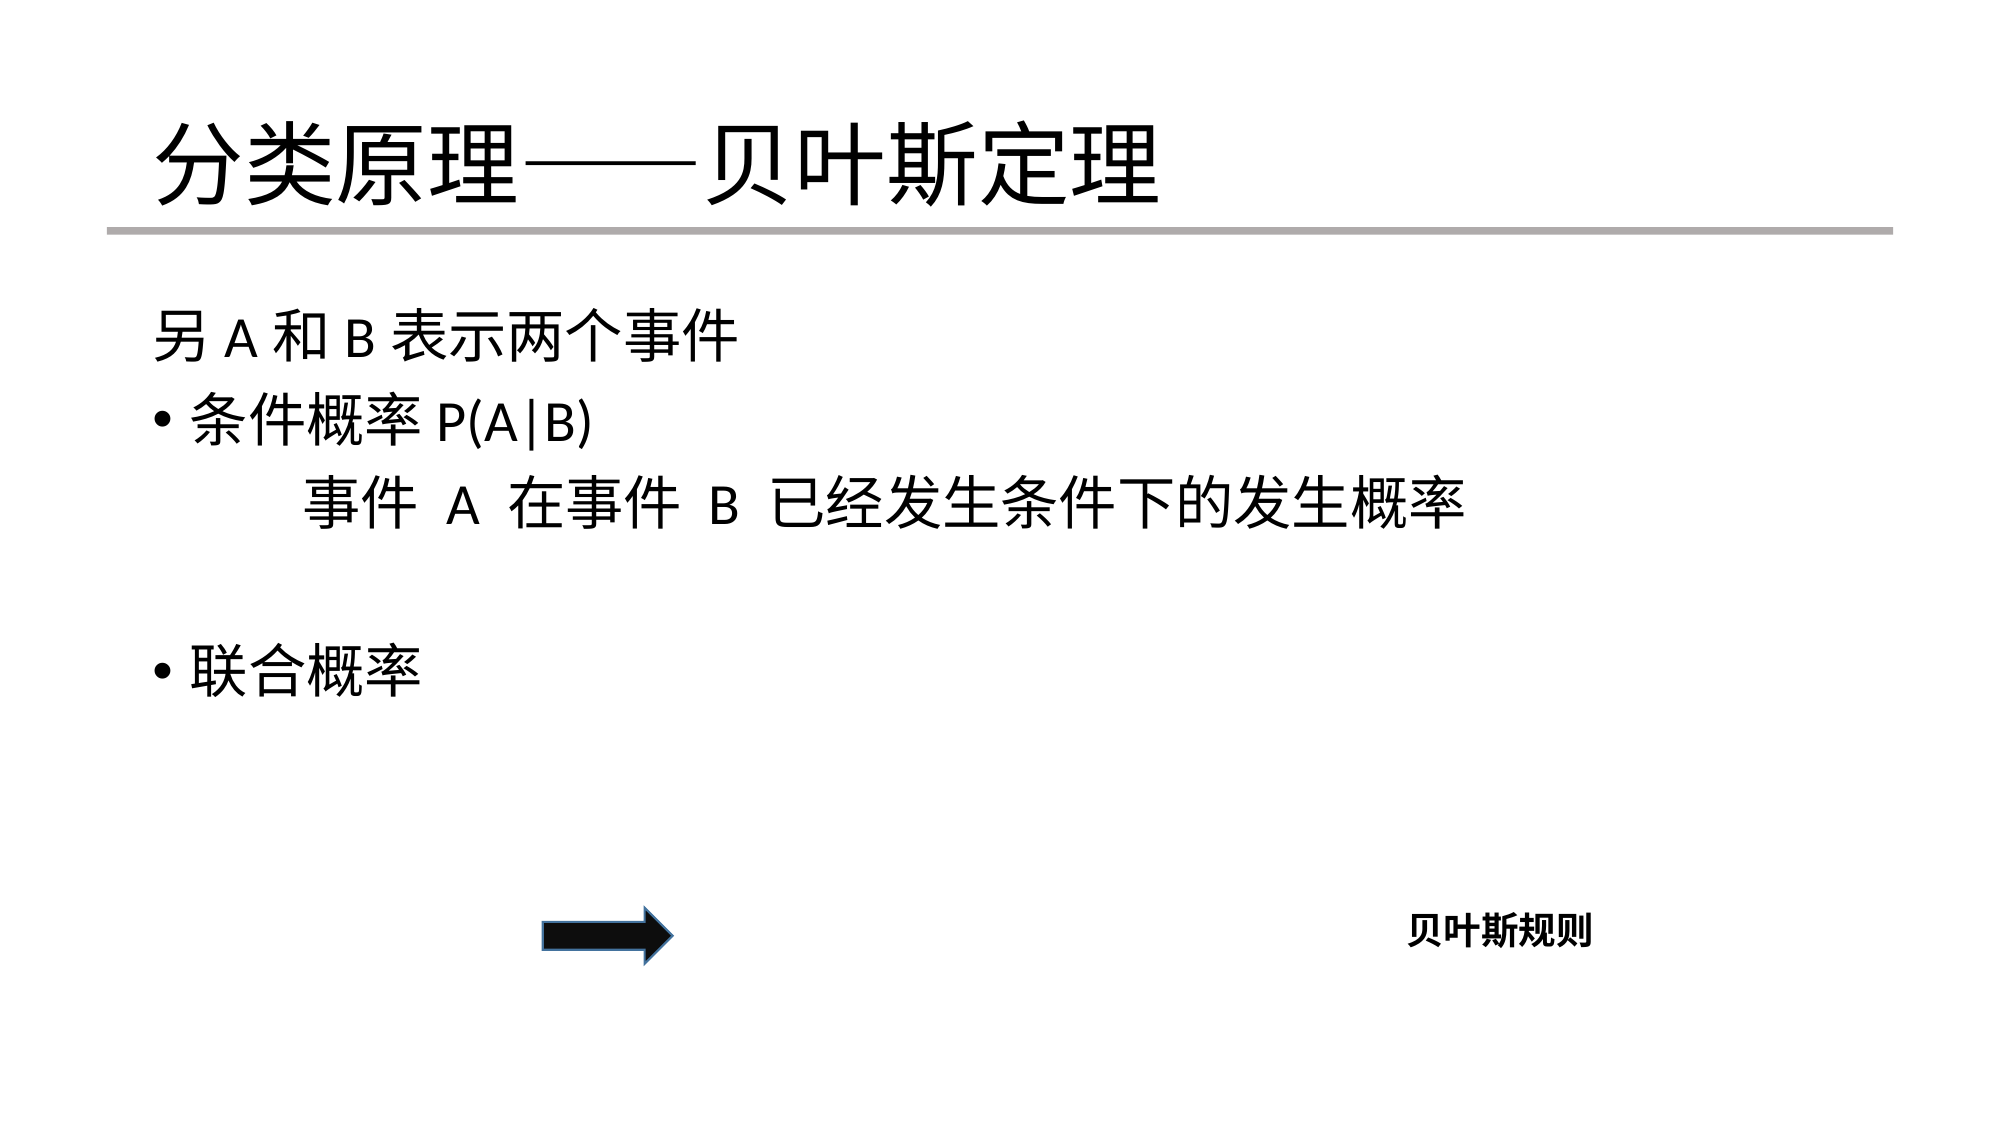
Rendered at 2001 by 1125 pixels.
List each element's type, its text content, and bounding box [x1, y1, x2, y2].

text_box 贝叶斯规则 [1391, 900, 1652, 960]
title 分类原理——贝叶斯定理 [137, 59, 1863, 278]
text_box [541, 905, 675, 967]
text_box [1863, 226, 1894, 236]
text_box [106, 226, 137, 236]
